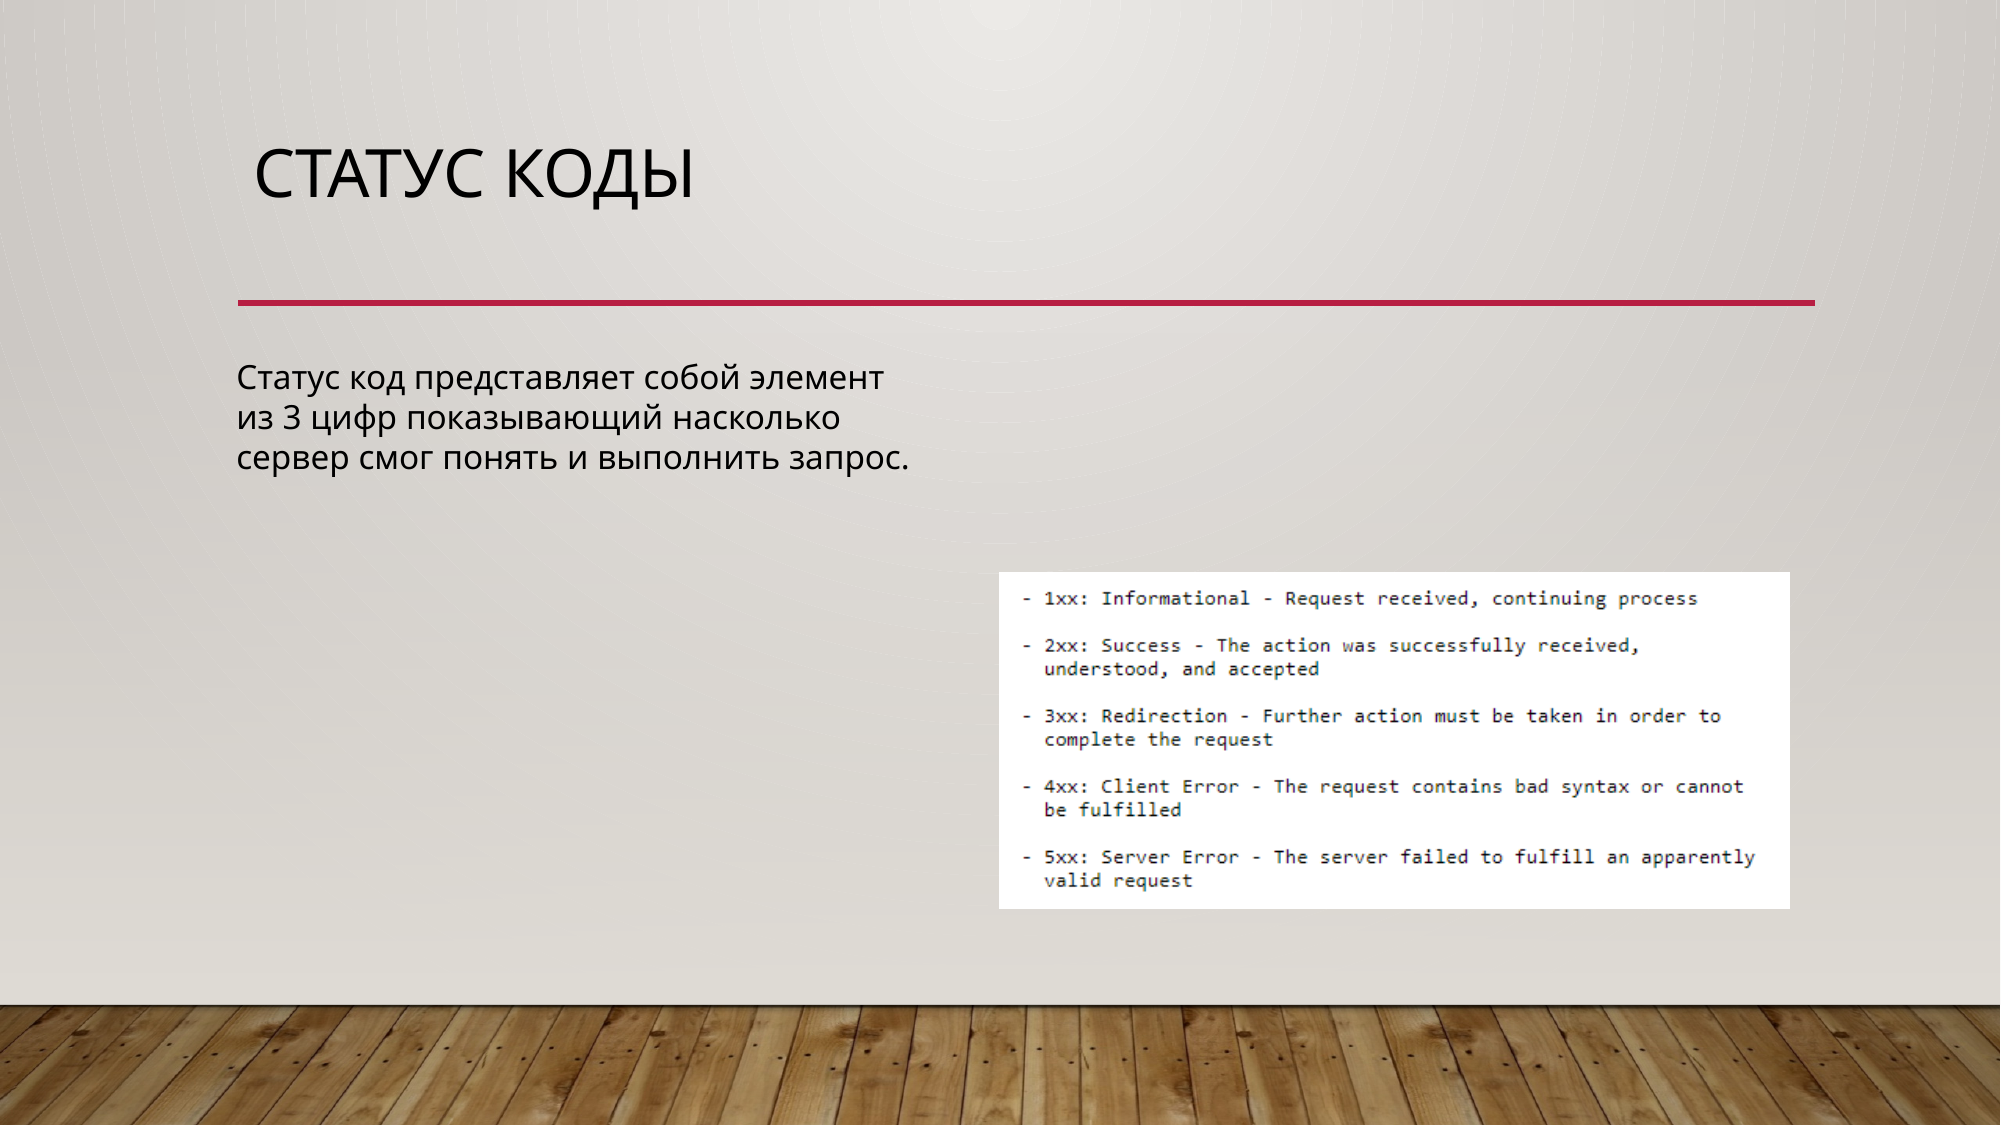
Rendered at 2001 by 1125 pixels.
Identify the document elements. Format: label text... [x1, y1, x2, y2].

title Статус коды [238, 131, 1814, 305]
picture [0, 1005, 2000, 1125]
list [999, 572, 1790, 909]
text_box Статус код представляет собой элемент из 3 цифр показывающий насколько сервер смог понять и выполнить запрос. [221, 355, 938, 476]
